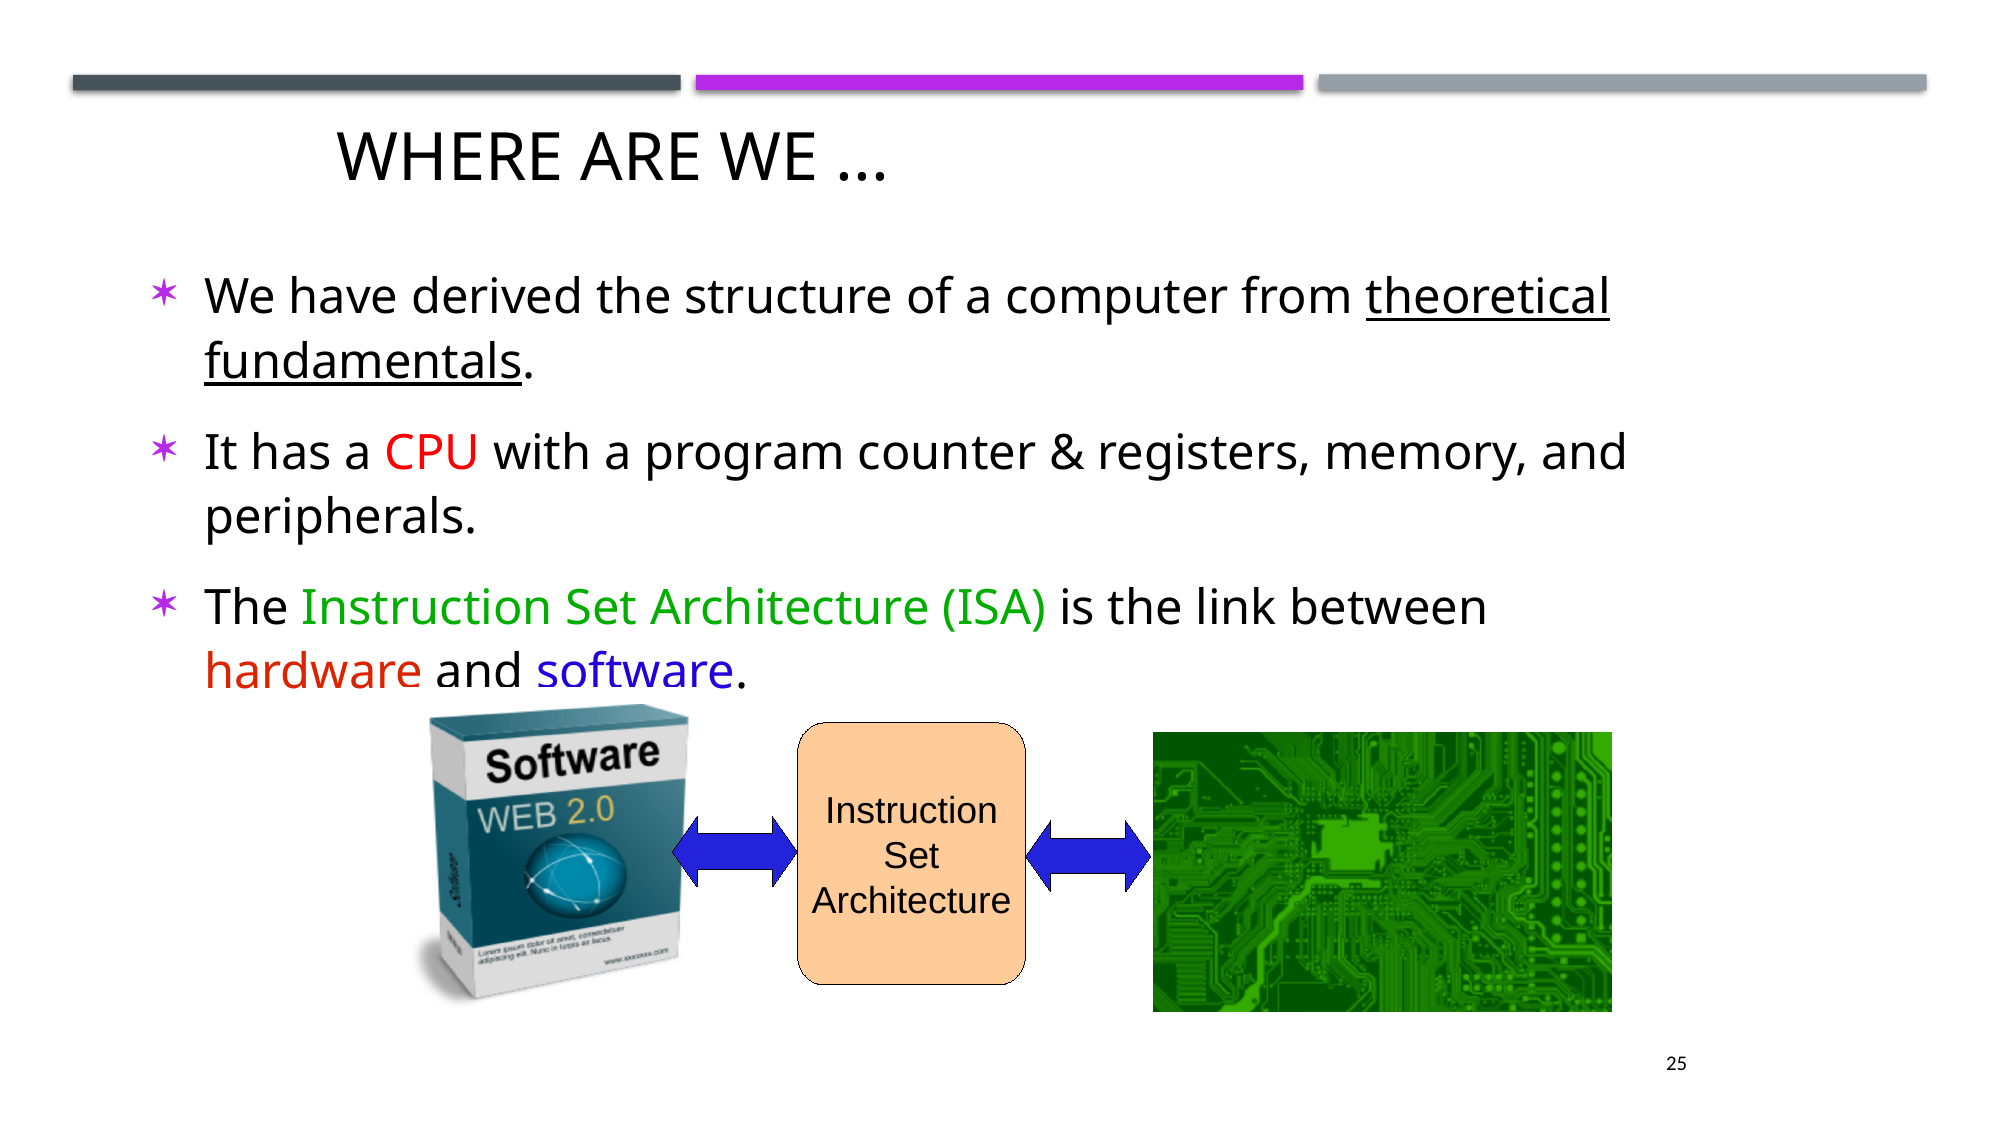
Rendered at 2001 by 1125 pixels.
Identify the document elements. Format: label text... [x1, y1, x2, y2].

title Where are we ... [336, 76, 1554, 231]
picture [400, 687, 704, 1009]
text_box [1025, 820, 1135, 892]
text_box Instruction Set Architecture [797, 722, 1026, 985]
picture [1141, 716, 1639, 1038]
text_box [710, 816, 798, 887]
list We have derived the structure of a computer from theoretical fundamentals. It has a CPU with a program counter & registers, memory, and peripherals. The Instruction Set Architecture (ISA) is the link between hardware and software. [135, 257, 1675, 700]
text_box 25 [1651, 1042, 1744, 1103]
